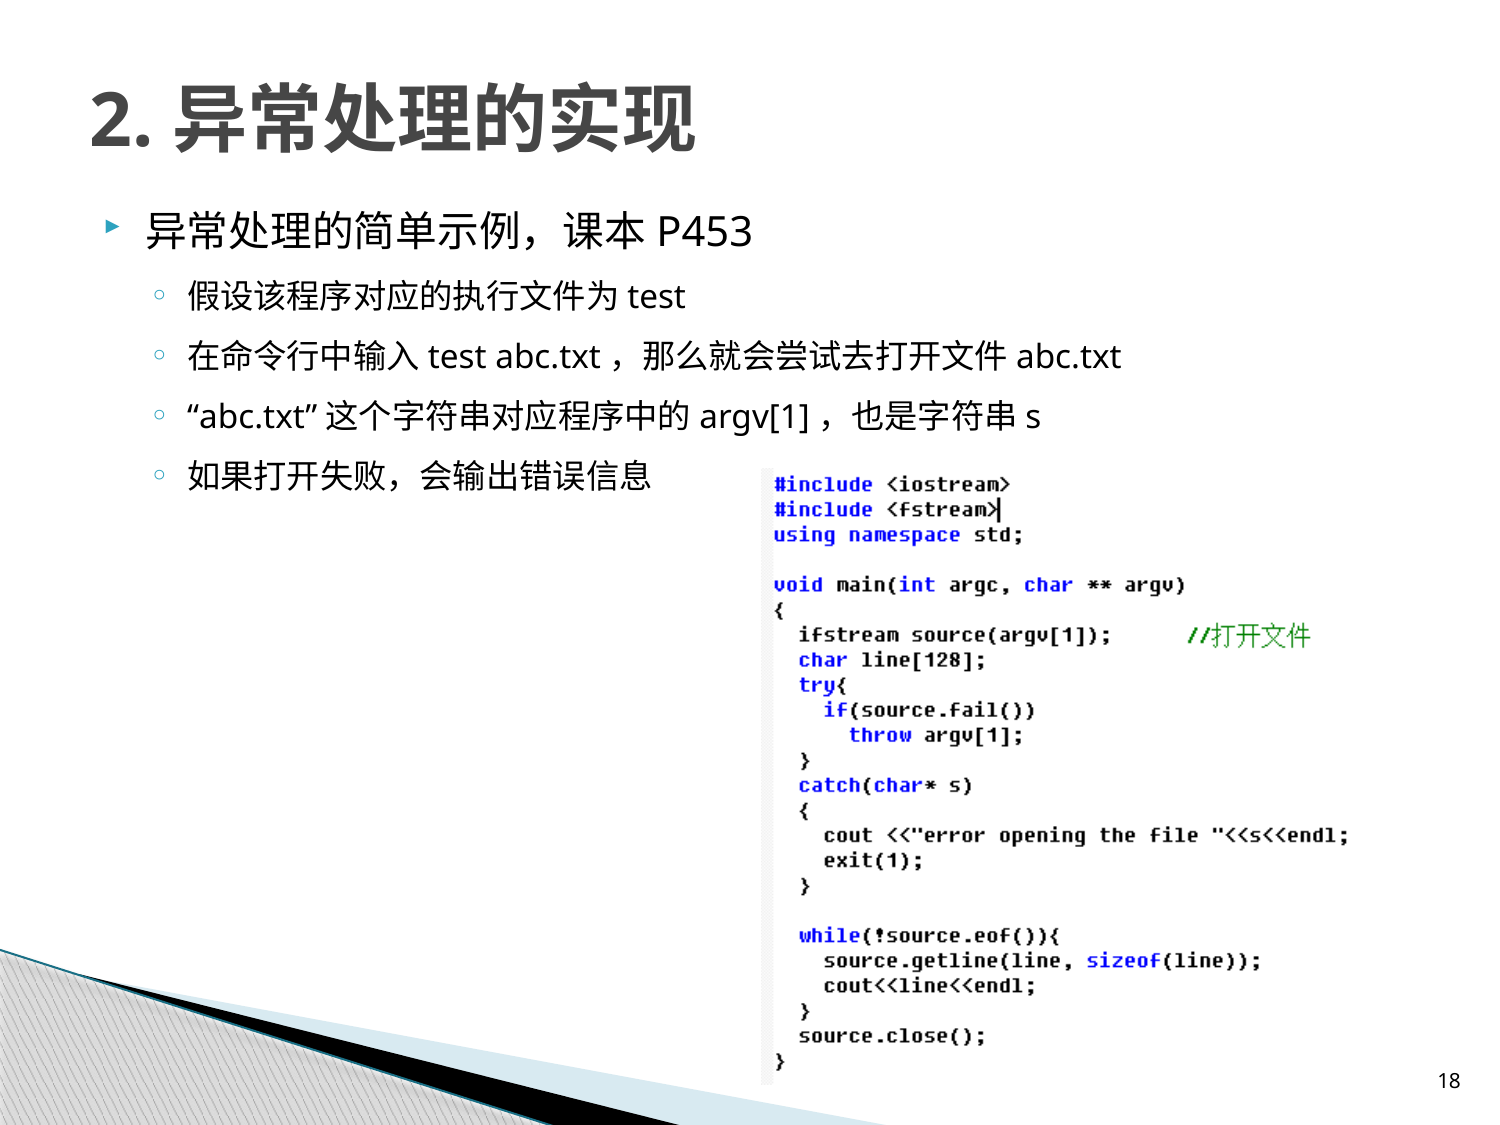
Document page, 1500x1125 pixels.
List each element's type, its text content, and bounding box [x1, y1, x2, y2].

list 异常处理的简单示例，课本P453 假设该程序对应的执行文件为test 在命令行中输入test abc.txt，那么就会尝试去打开文件abc.txt “abc.txt”这个字符串对应程序中的argv[1]，也是字符串s 如果打开失败，会输出错误信息 [70, 187, 1454, 809]
title 2.异常处理的实现 [75, 45, 1425, 188]
picture [761, 468, 1359, 1085]
footer 18 [1089, 1042, 1476, 1103]
